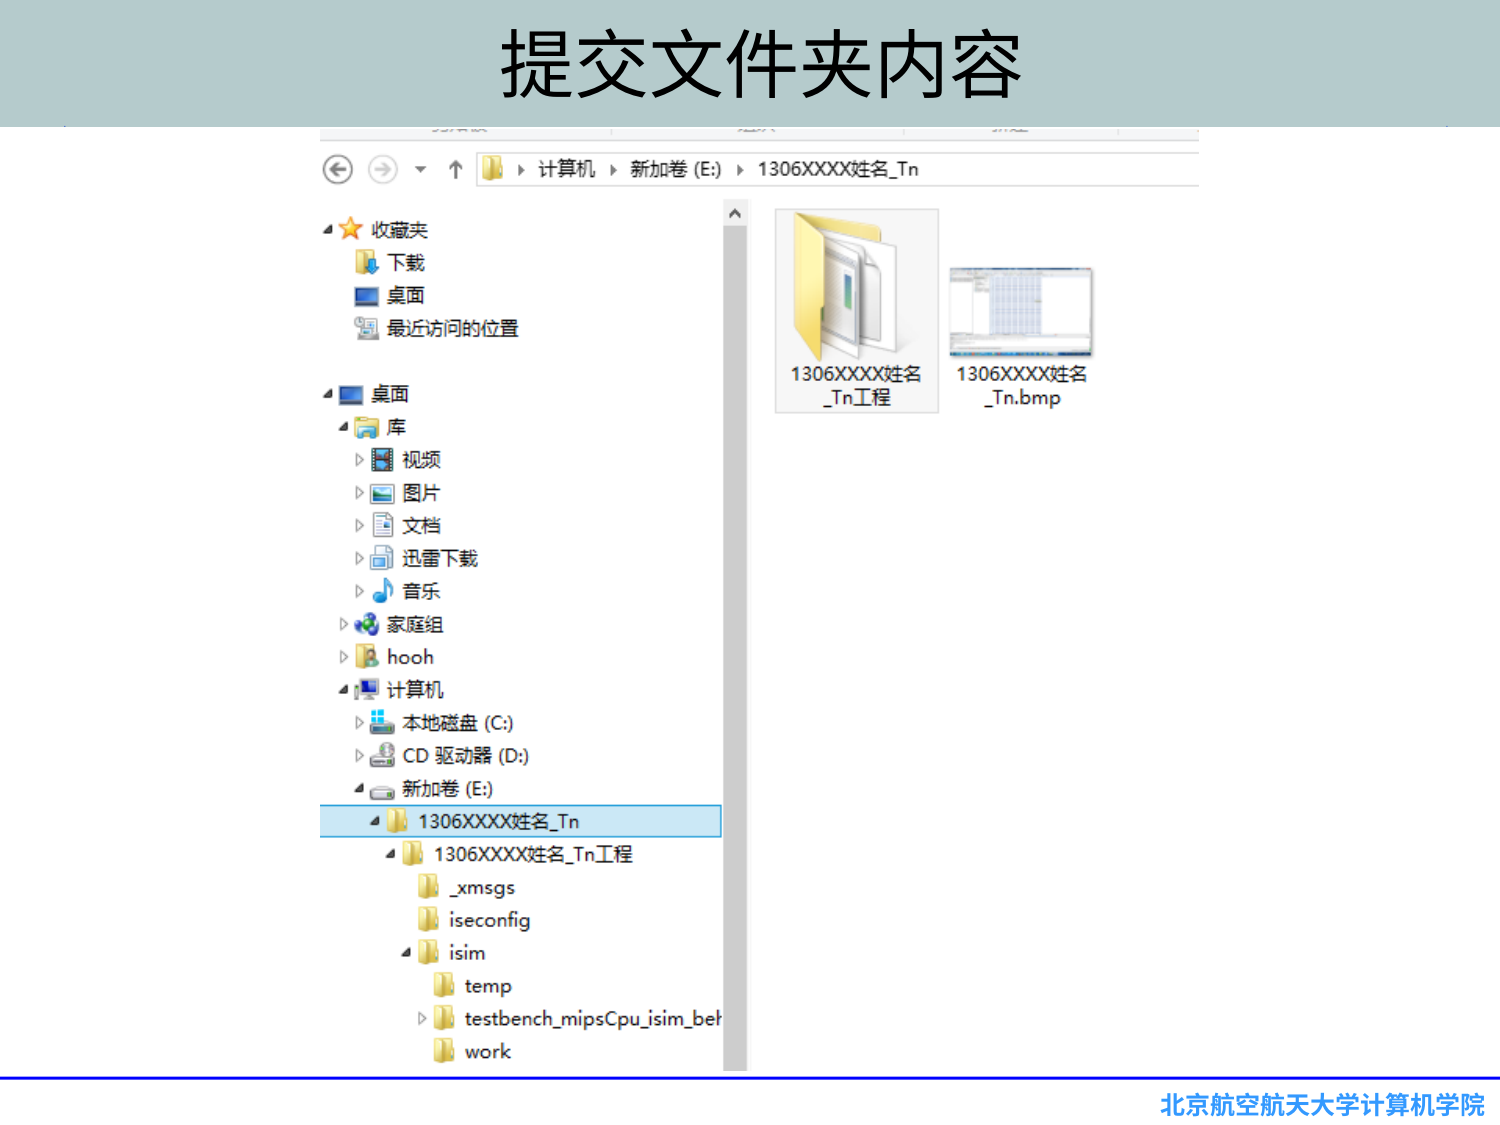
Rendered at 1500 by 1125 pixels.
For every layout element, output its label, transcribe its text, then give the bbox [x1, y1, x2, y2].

picture [320, 129, 1200, 1071]
title 提交文件夹内容 [35, 7, 1489, 118]
picture [0, 0, 1500, 127]
